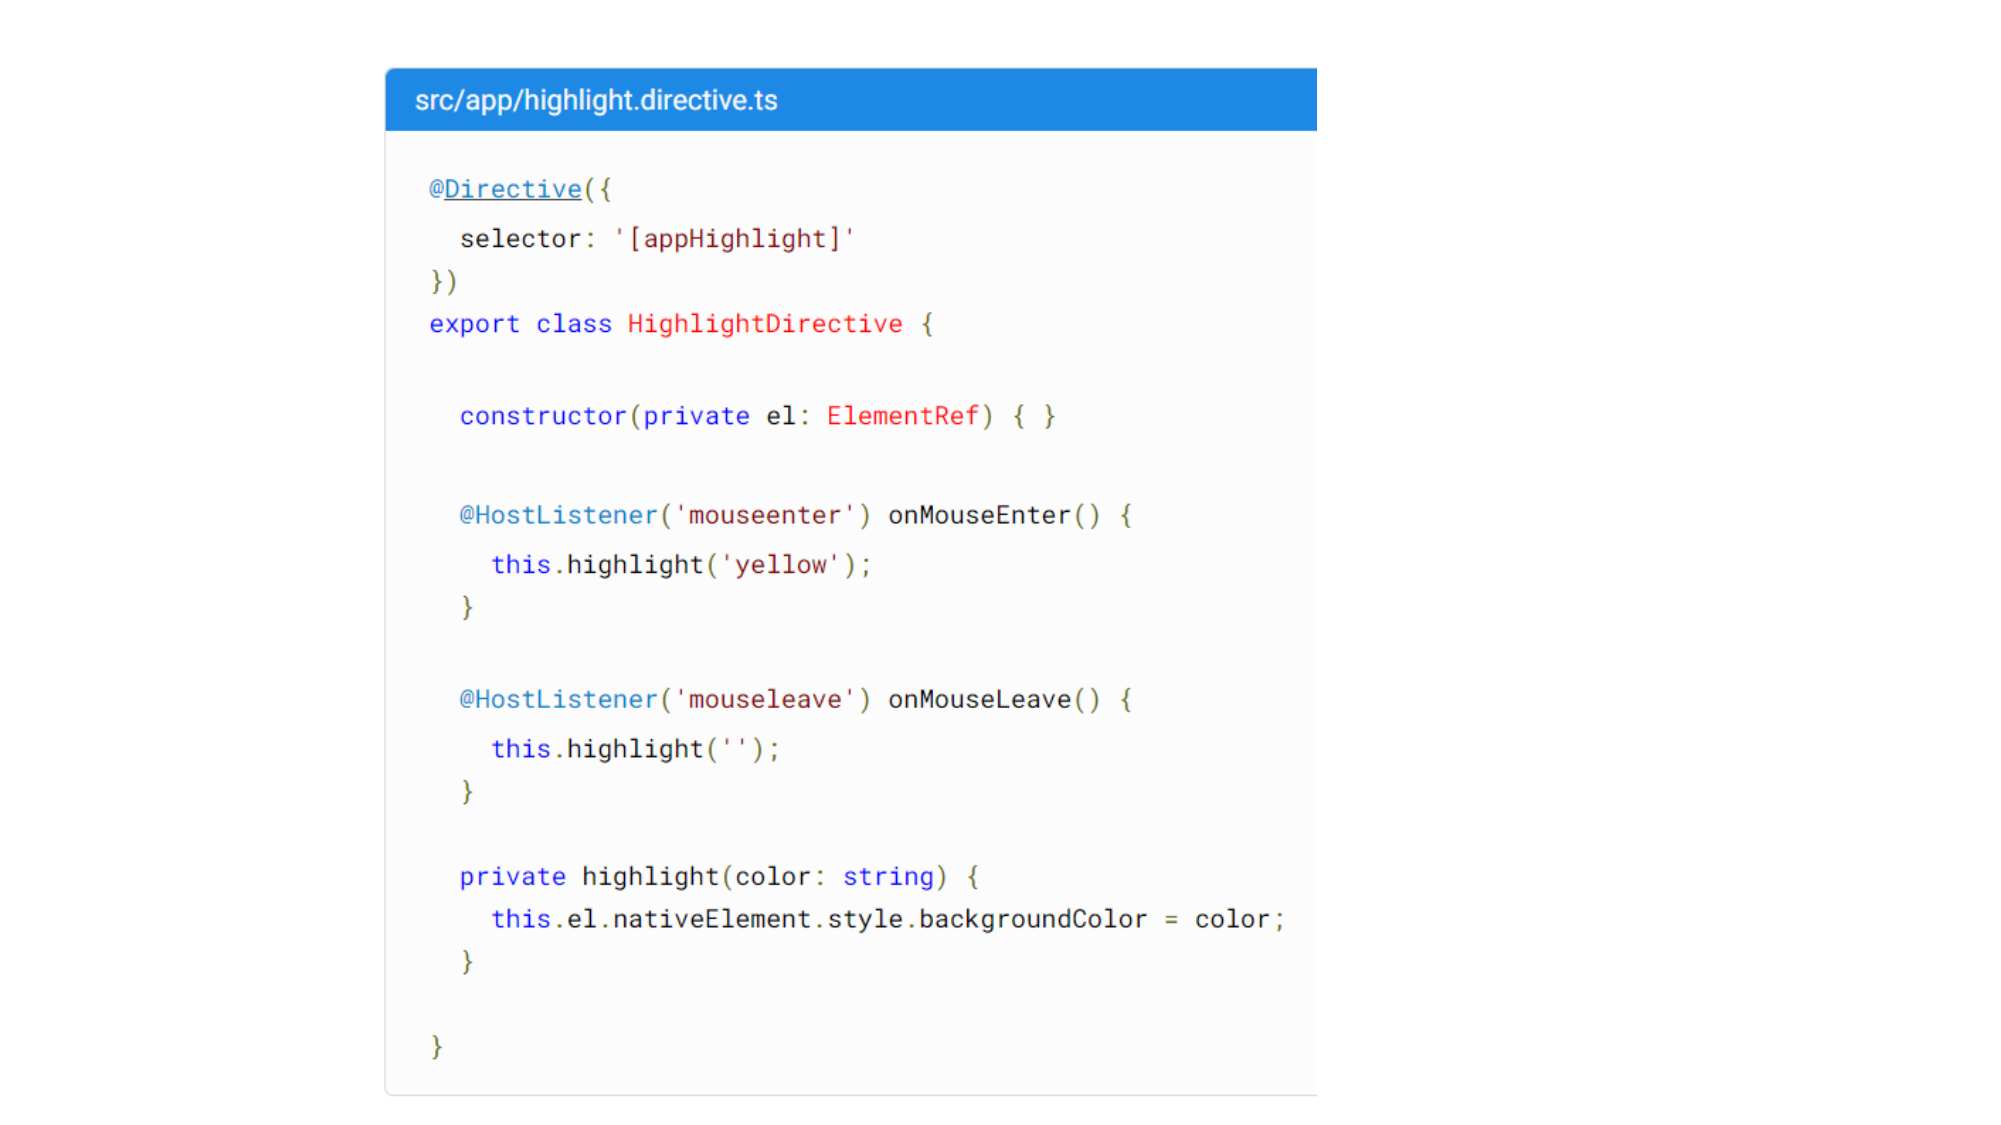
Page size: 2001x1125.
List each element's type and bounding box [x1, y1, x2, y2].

picture [376, 56, 1317, 1119]
